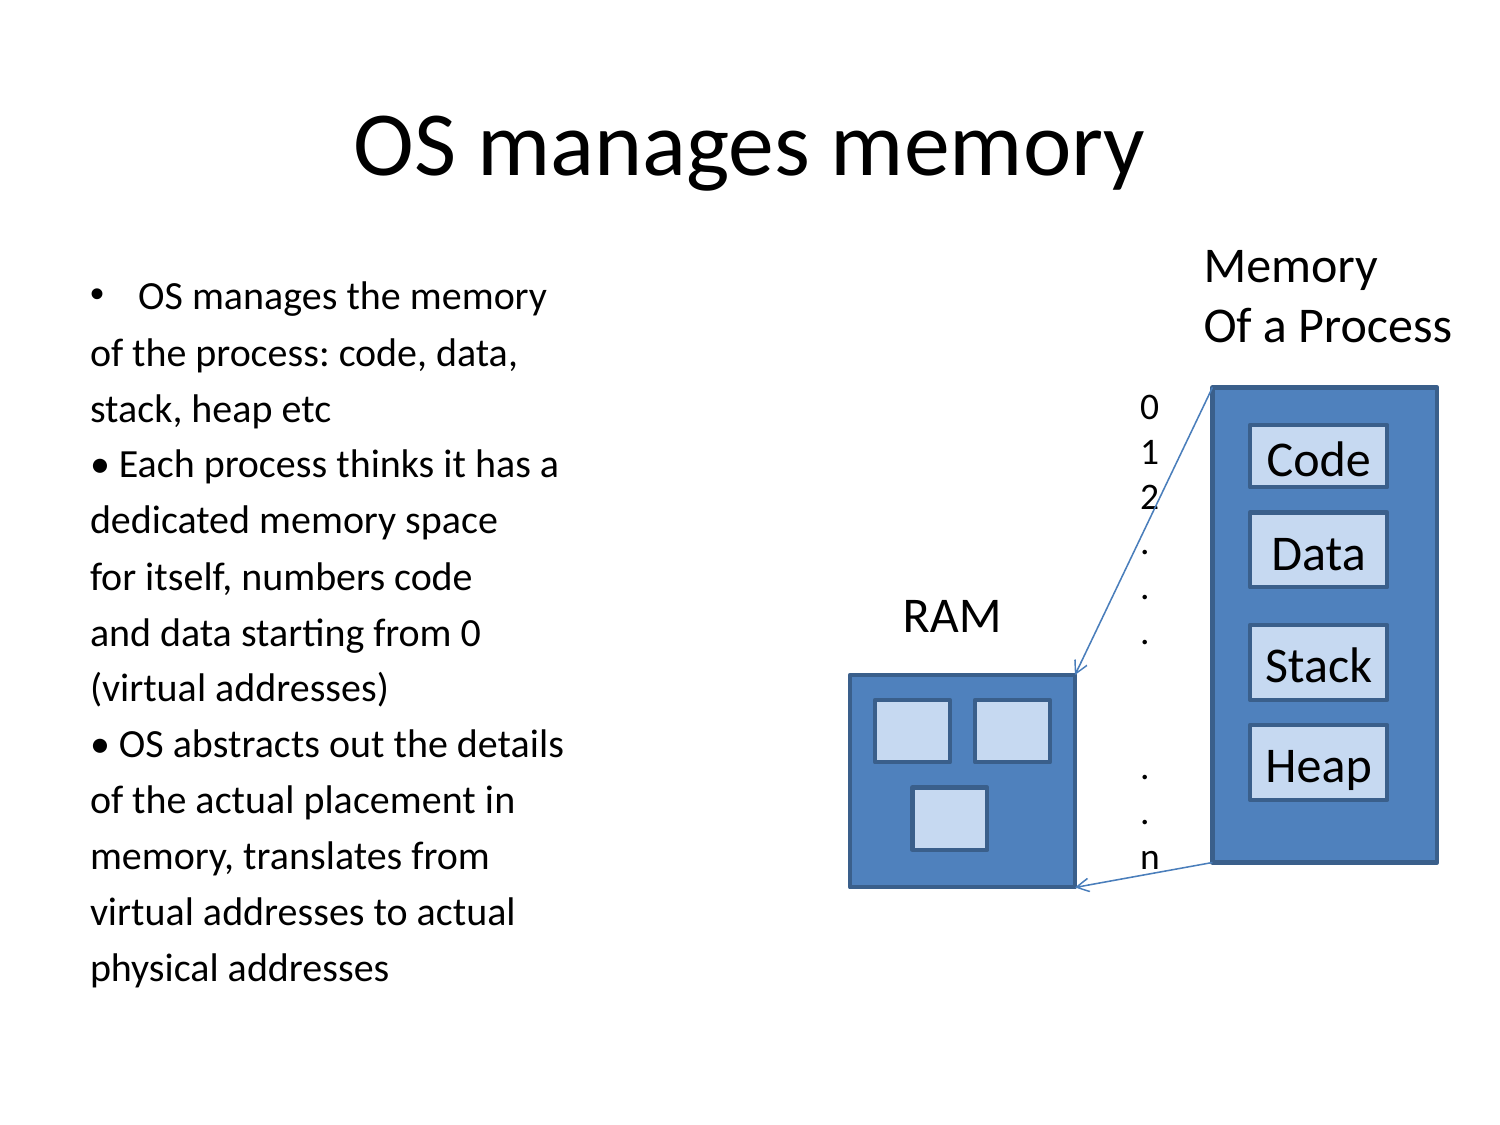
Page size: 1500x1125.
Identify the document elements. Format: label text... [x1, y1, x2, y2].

text_box Data [1291, 510, 1389, 589]
title OS manages memory [75, 45, 1425, 233]
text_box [999, 462, 1288, 601]
text_box RAM [888, 574, 1017, 650]
text_box Memory Of a Process [1188, 224, 1468, 360]
text_box [973, 698, 1052, 764]
text_box Code [1248, 423, 1389, 489]
text_box [1210, 385, 1439, 865]
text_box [1074, 862, 1213, 888]
text_box 0 1 2 . . . . . n [1125, 374, 1175, 460]
text_box Heap [1248, 723, 1389, 802]
text_box Stack [1248, 623, 1389, 702]
text_box 0 1 2 . . . . . n [1125, 608, 1175, 860]
text_box [910, 785, 989, 852]
list OS manages the memory of the process: code, data, stack, heap etc • Each process thinks it has a dedicated memory space for itself, numbers code and data starting from 0 (virtual addresses) • OS abstracts out the details of the actual placement in memory, translates from virtual addresses to actual physical addresses [75, 262, 1425, 1005]
text_box [848, 673, 1077, 889]
text_box [873, 698, 952, 764]
